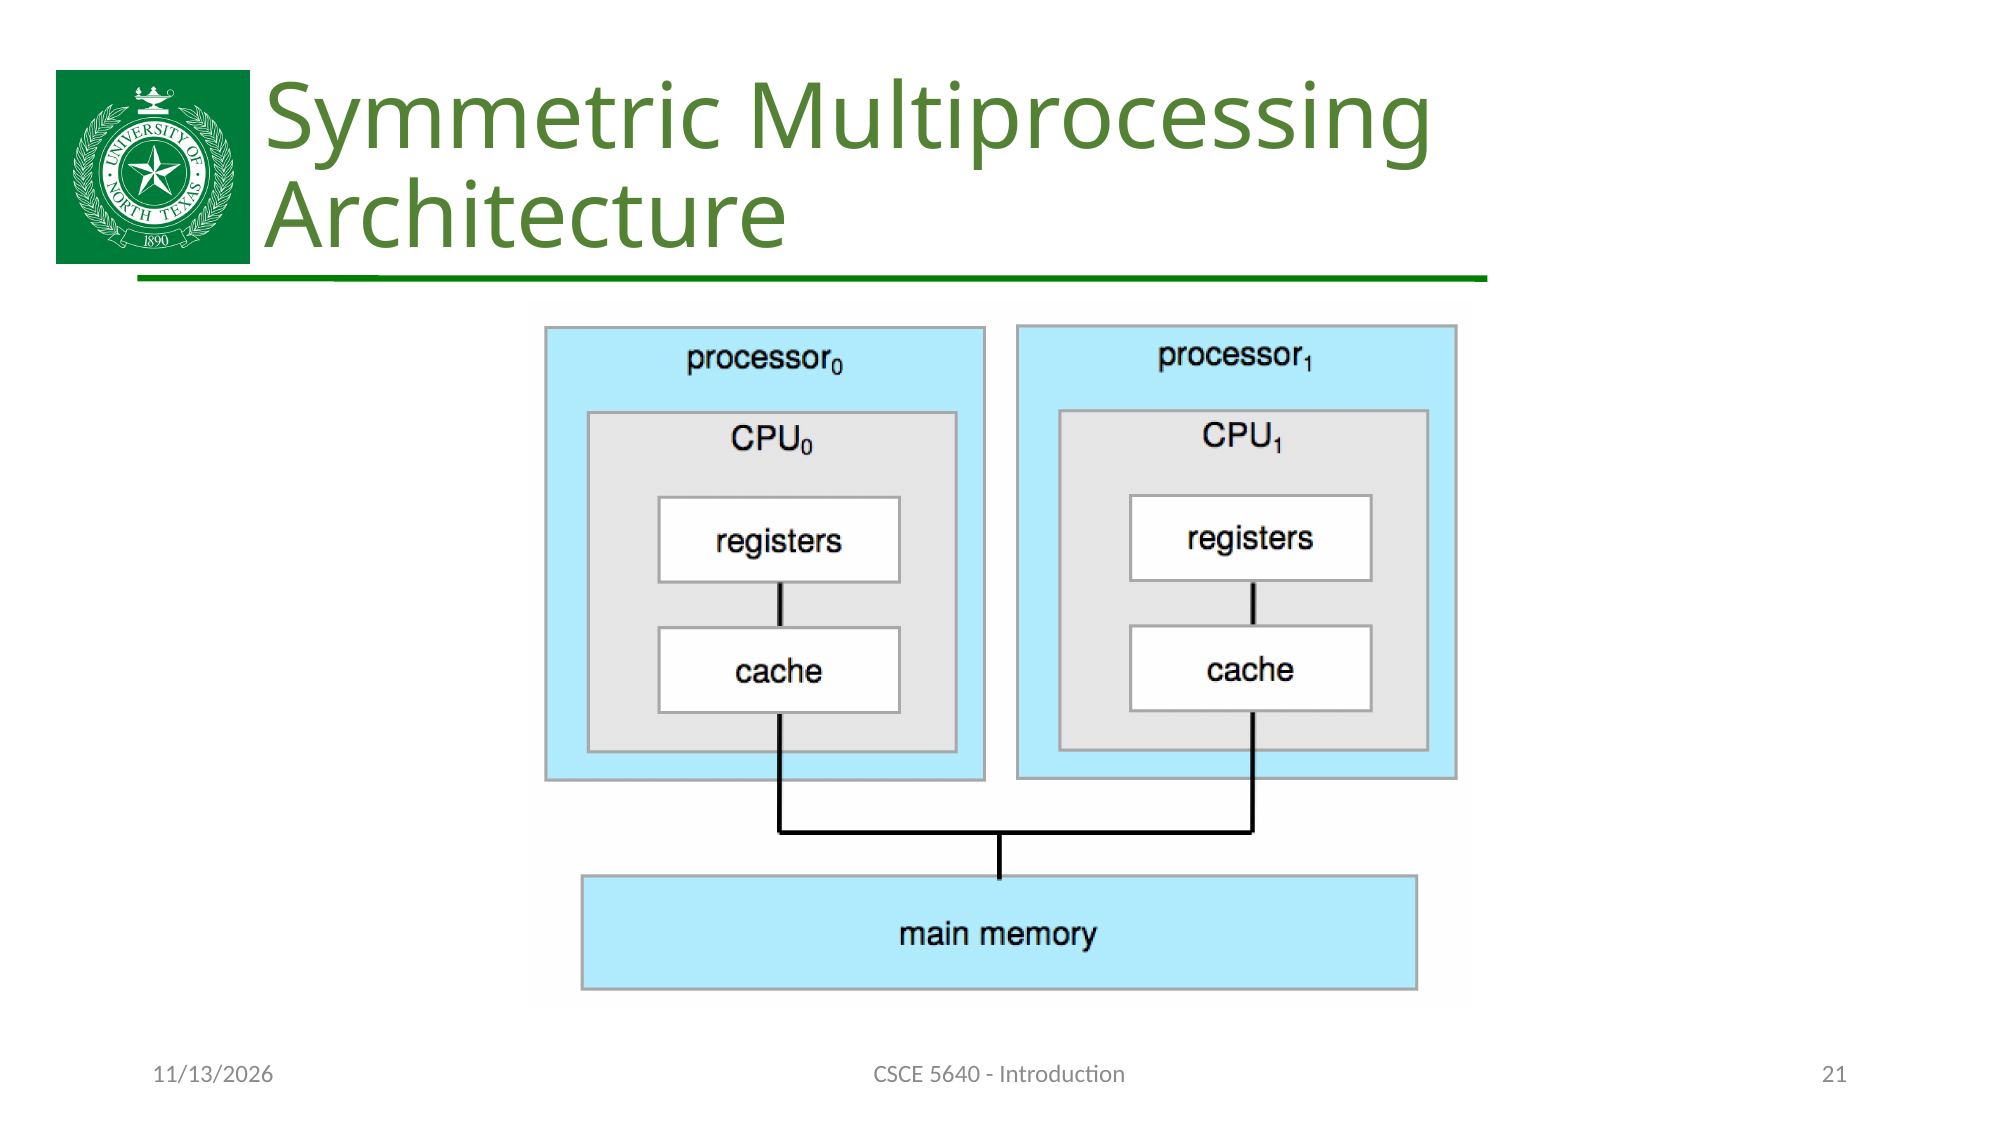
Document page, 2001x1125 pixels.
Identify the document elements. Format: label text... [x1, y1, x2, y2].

slide_number 21 [1412, 1042, 1863, 1103]
title Symmetric Multiprocessing Architecture [249, 59, 1863, 278]
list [527, 299, 1473, 1014]
picture [56, 70, 249, 264]
footer CSCE 5640 - Introduction [662, 1042, 1338, 1103]
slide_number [137, 1042, 588, 1103]
